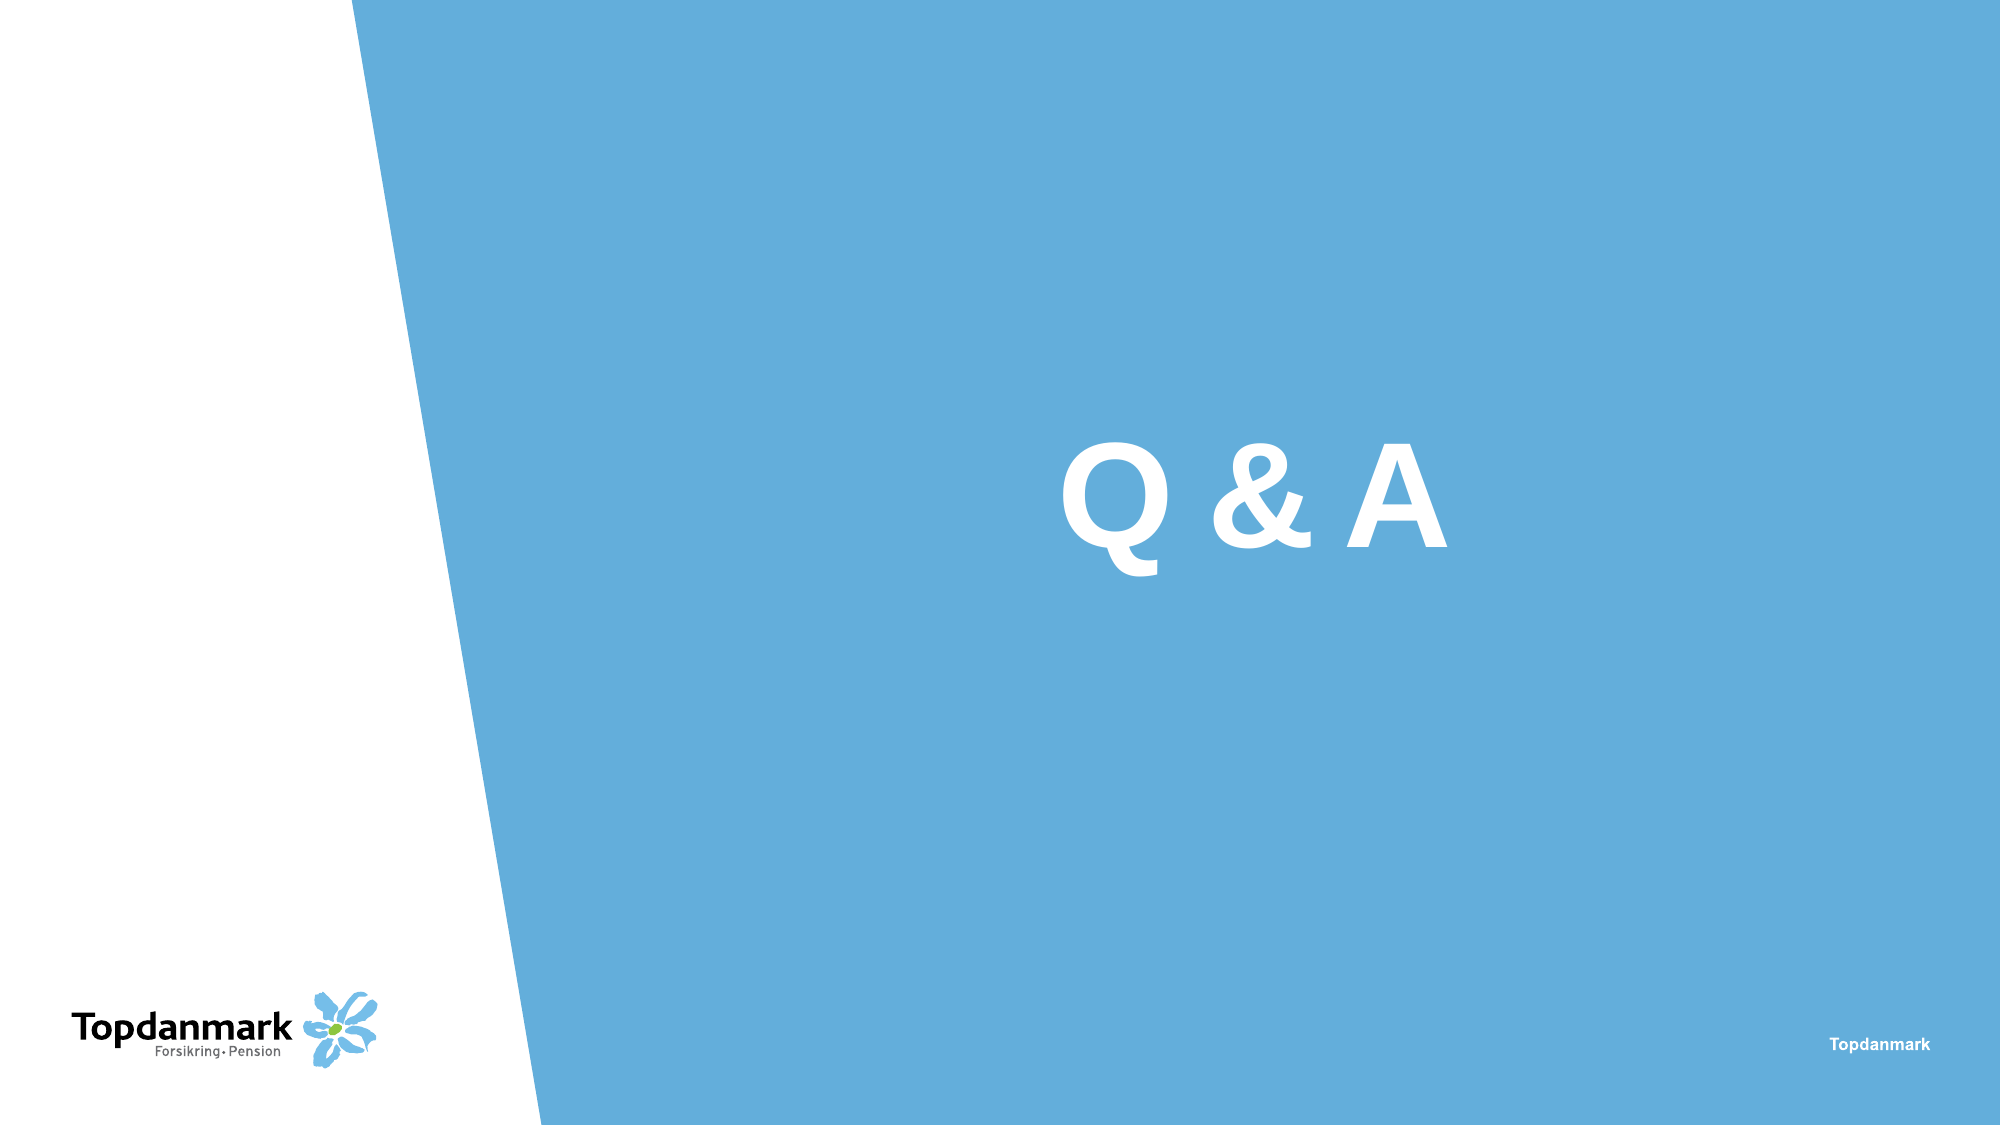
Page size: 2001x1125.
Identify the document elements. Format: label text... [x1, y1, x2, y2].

title Q & A [583, 129, 1926, 1007]
